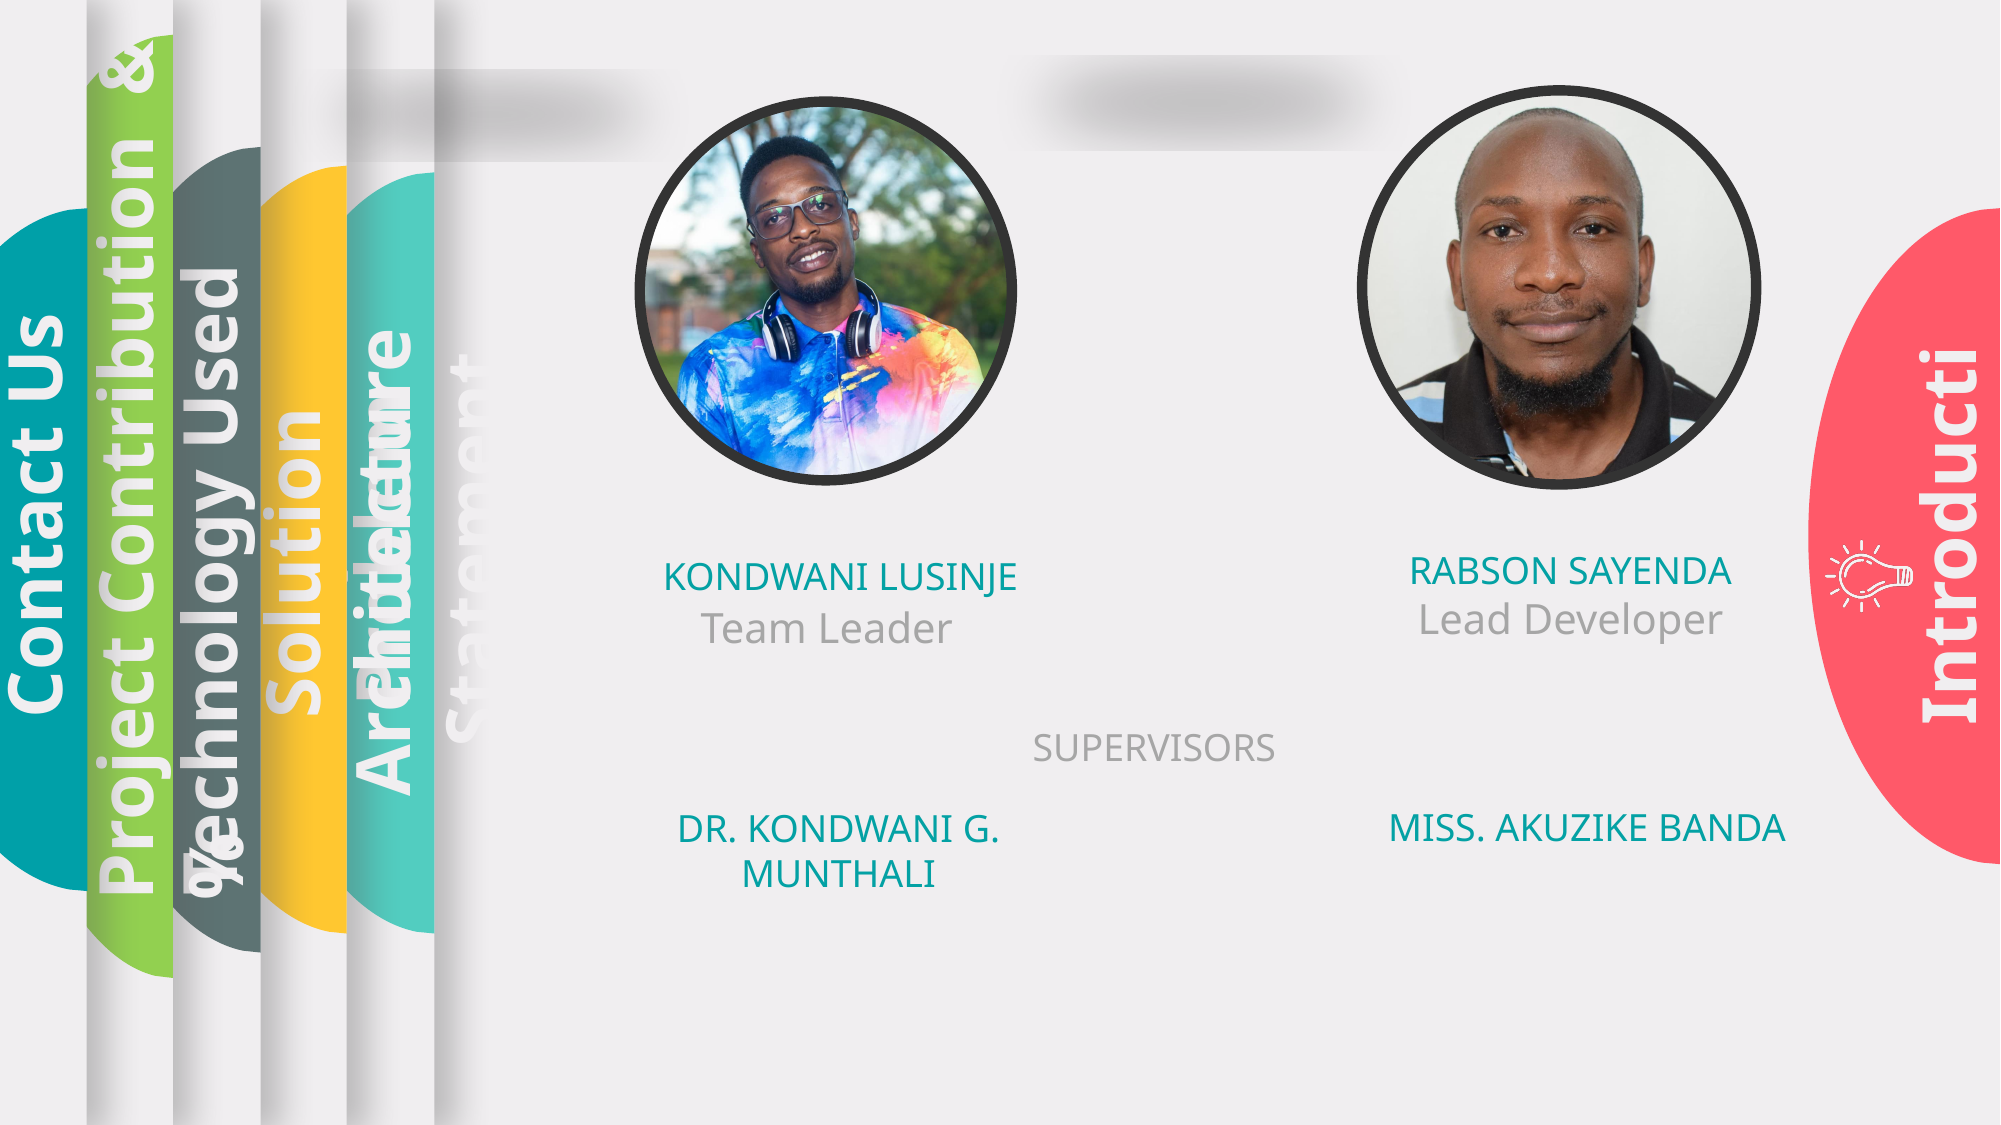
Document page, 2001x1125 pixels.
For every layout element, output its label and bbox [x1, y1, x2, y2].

text_box [0, 0, 88, 1125]
text_box [261, 0, 347, 1125]
text_box [435, 0, 2000, 1125]
text_box [88, 0, 178, 1125]
text_box [347, 0, 435, 1125]
text_box [597, 539, 1817, 841]
text_box [178, 0, 261, 1125]
picture [639, 101, 1012, 481]
picture [1362, 90, 1757, 485]
